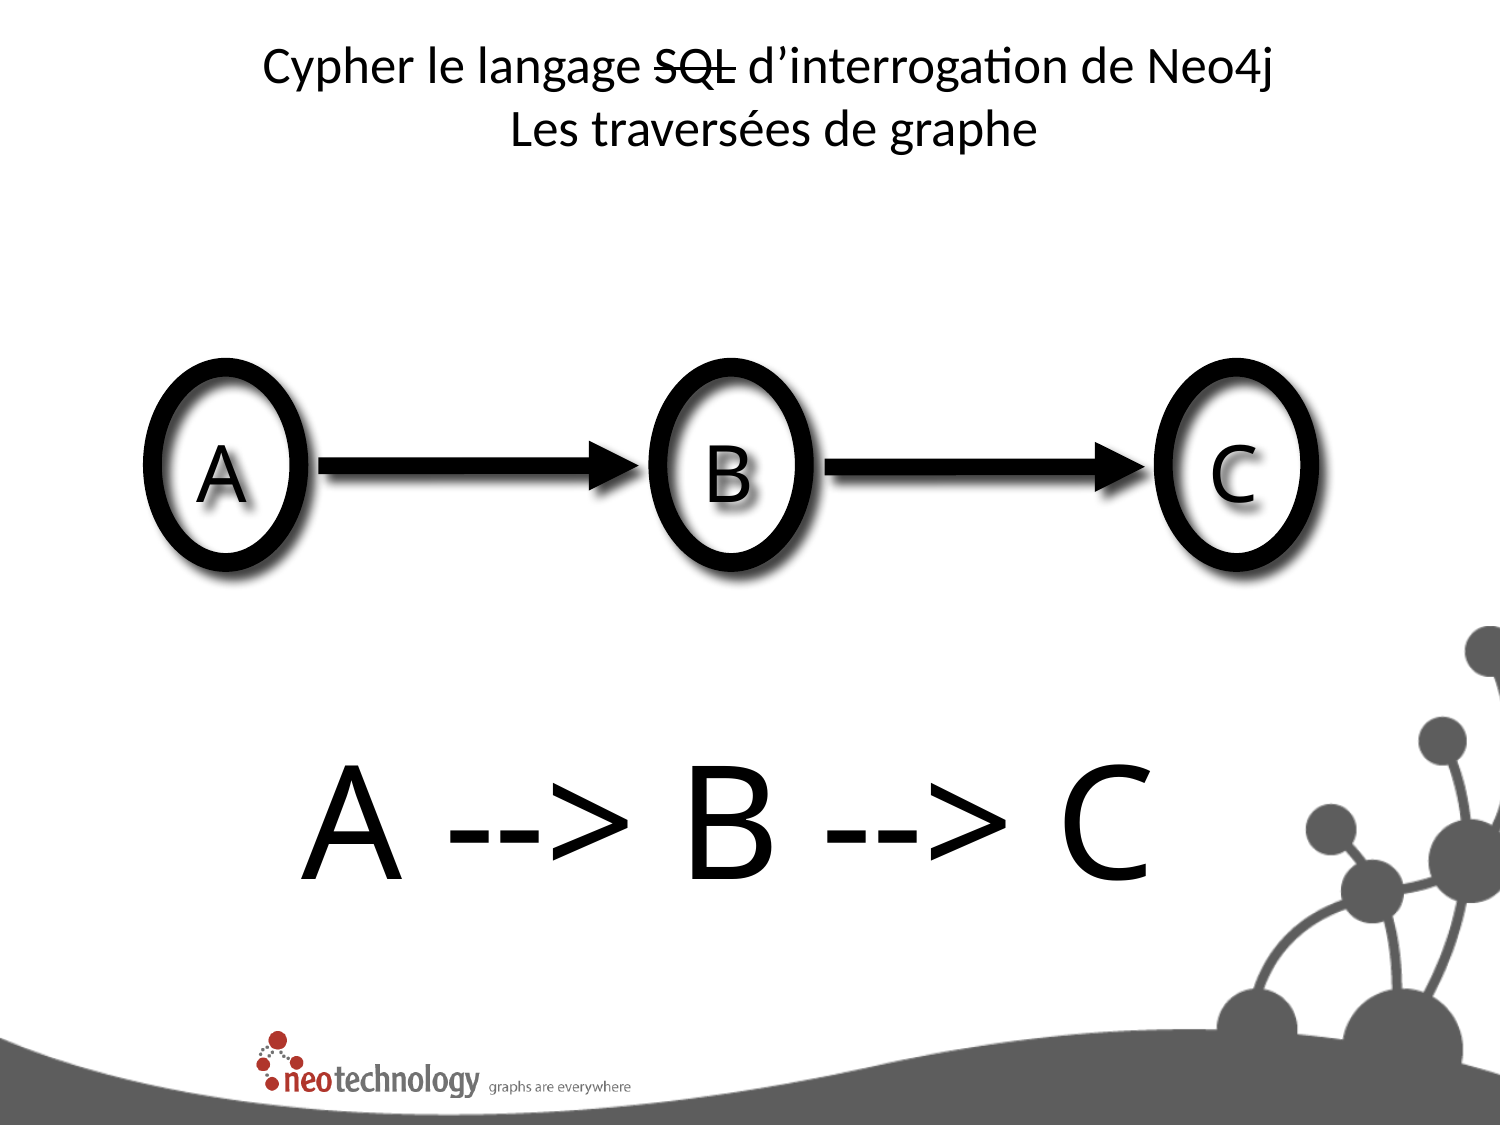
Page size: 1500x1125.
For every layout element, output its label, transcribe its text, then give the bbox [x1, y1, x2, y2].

picture [256, 1030, 636, 1098]
text_box [318, 459, 639, 472]
title Cypher le langage SQL d’interrogation de Neo4j Les traversées de graphe [95, 22, 1454, 166]
text_box A [152, 367, 299, 563]
text_box B [657, 367, 805, 563]
text_box C [1163, 367, 1310, 563]
text_box A --> B --> C [63, 692, 1401, 943]
text_box [824, 460, 1145, 473]
